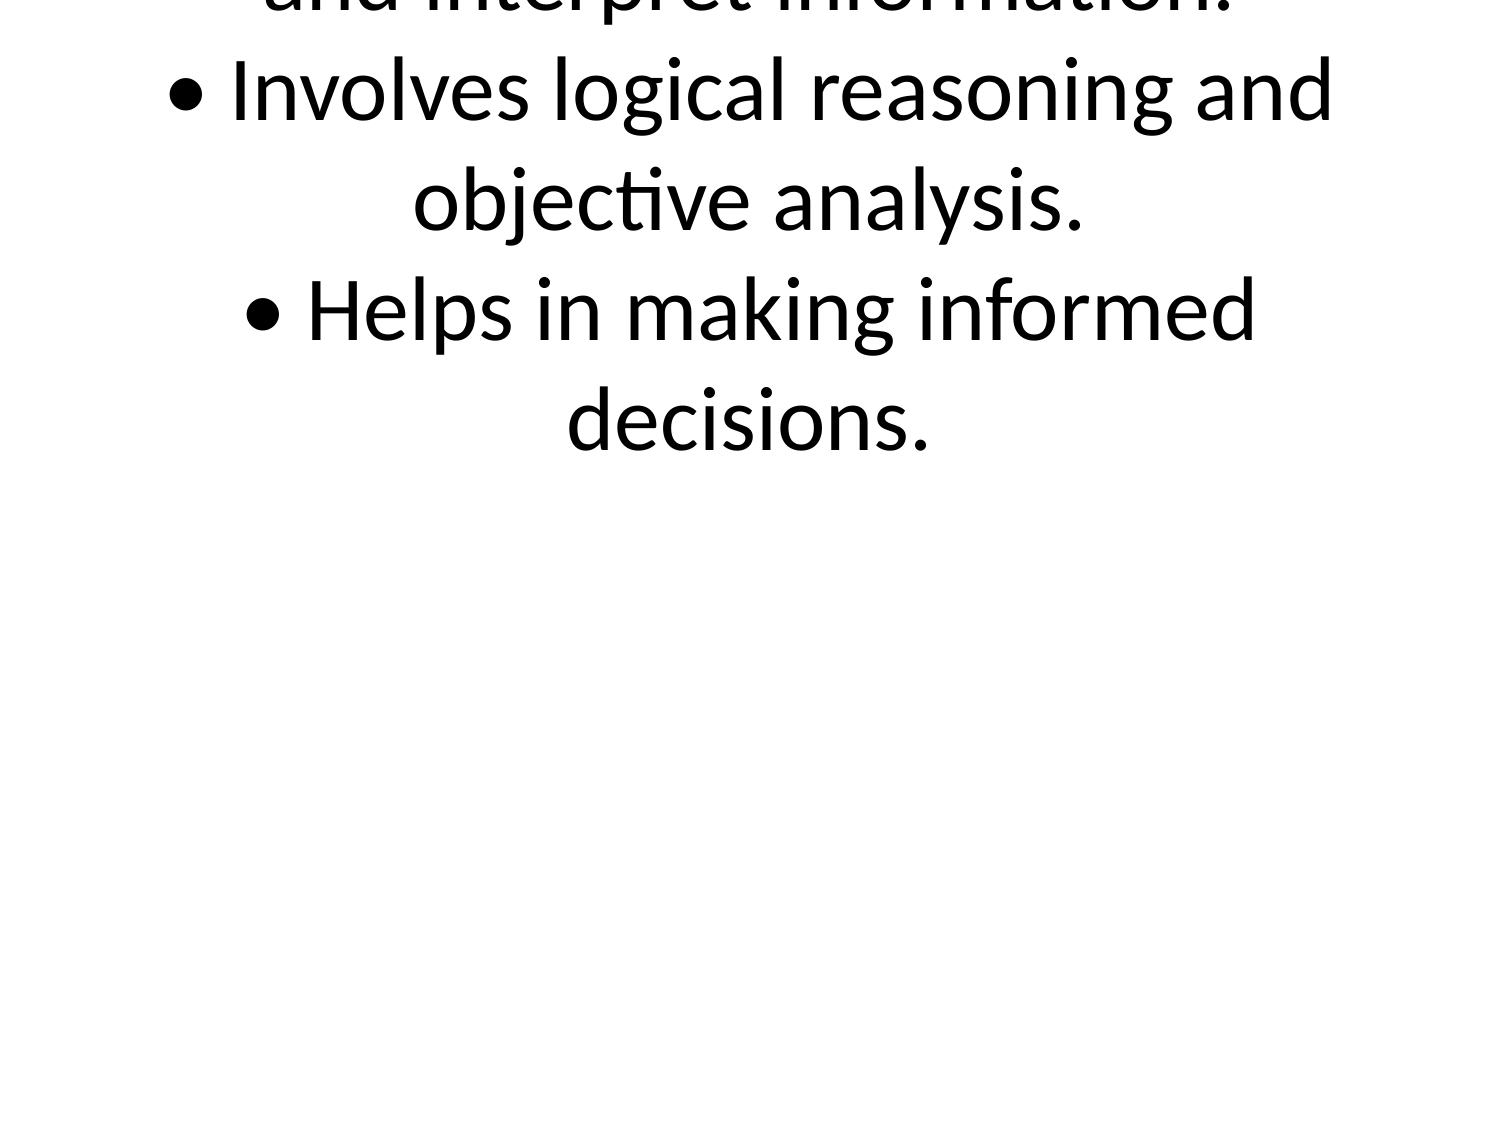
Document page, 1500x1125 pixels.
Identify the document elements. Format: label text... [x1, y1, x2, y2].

title • The ability to analyze, evaluate, and interpret information. • Involves logical reasoning and objective analysis. • Helps in making informed decisions. [75, 45, 1425, 233]
